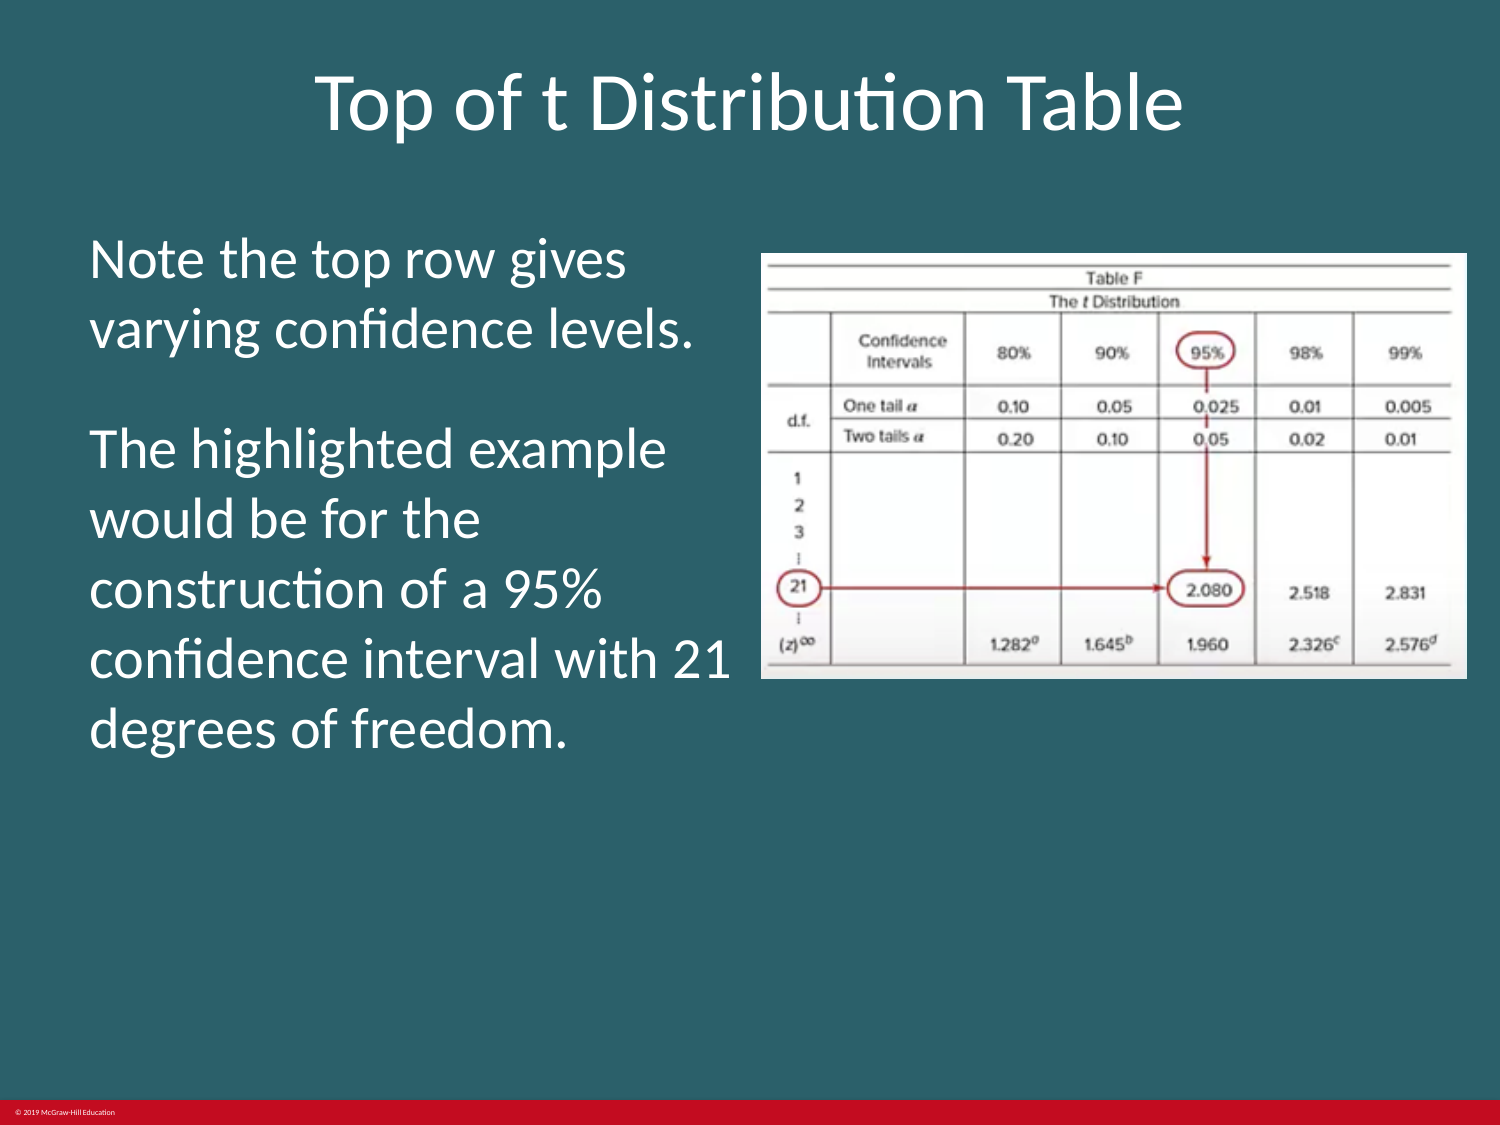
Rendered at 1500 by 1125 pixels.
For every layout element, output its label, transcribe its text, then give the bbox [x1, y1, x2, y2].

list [761, 253, 1467, 680]
title Top of t Distribution Table [0, 0, 1500, 195]
list Note the top row gives varying confidence levels. The highlighted example would be for the construction of a 95% confidence interval with 21 degrees of freedom. [75, 212, 750, 1063]
